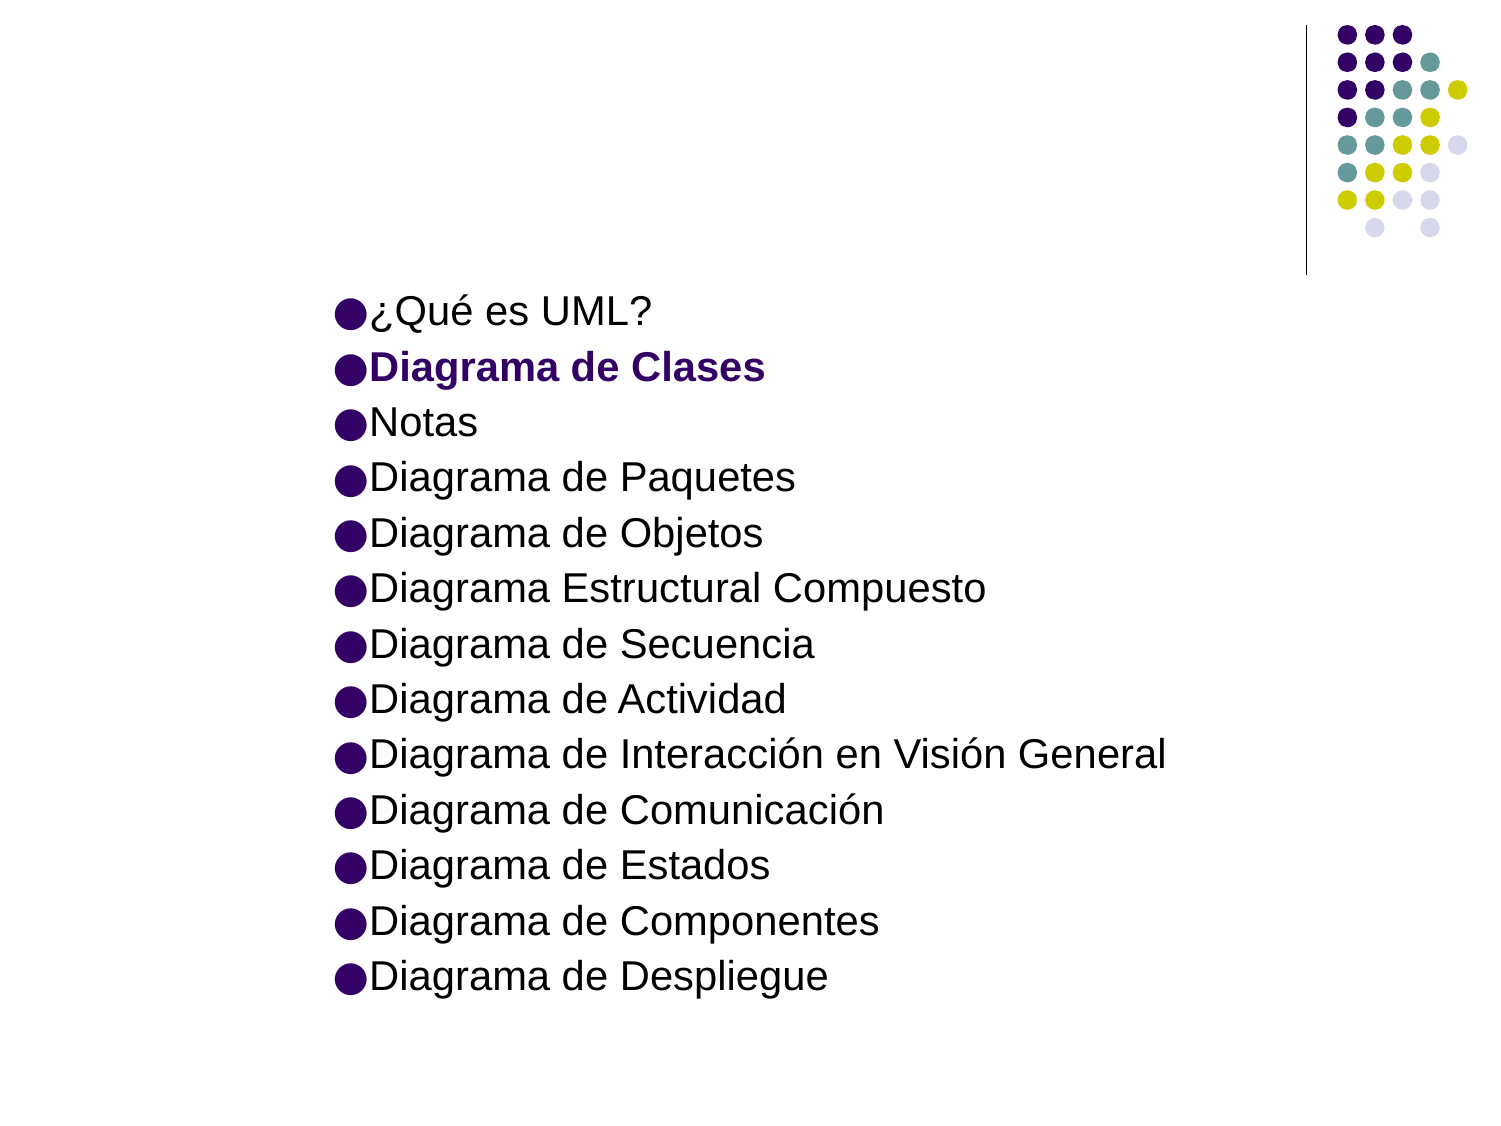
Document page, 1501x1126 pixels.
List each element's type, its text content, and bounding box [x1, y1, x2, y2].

list ¿Qué es UML? Diagrama de Clases Notas Diagrama de Paquetes Diagrama de Objetos Diagrama Estructural Compuesto Diagrama de Secuencia Diagrama de Actividad Diagrama de Interacción en Visión General Diagrama de Comunicación Diagrama de Estados Diagrama de Componentes Diagrama de Despliegue [75, 282, 1426, 1006]
